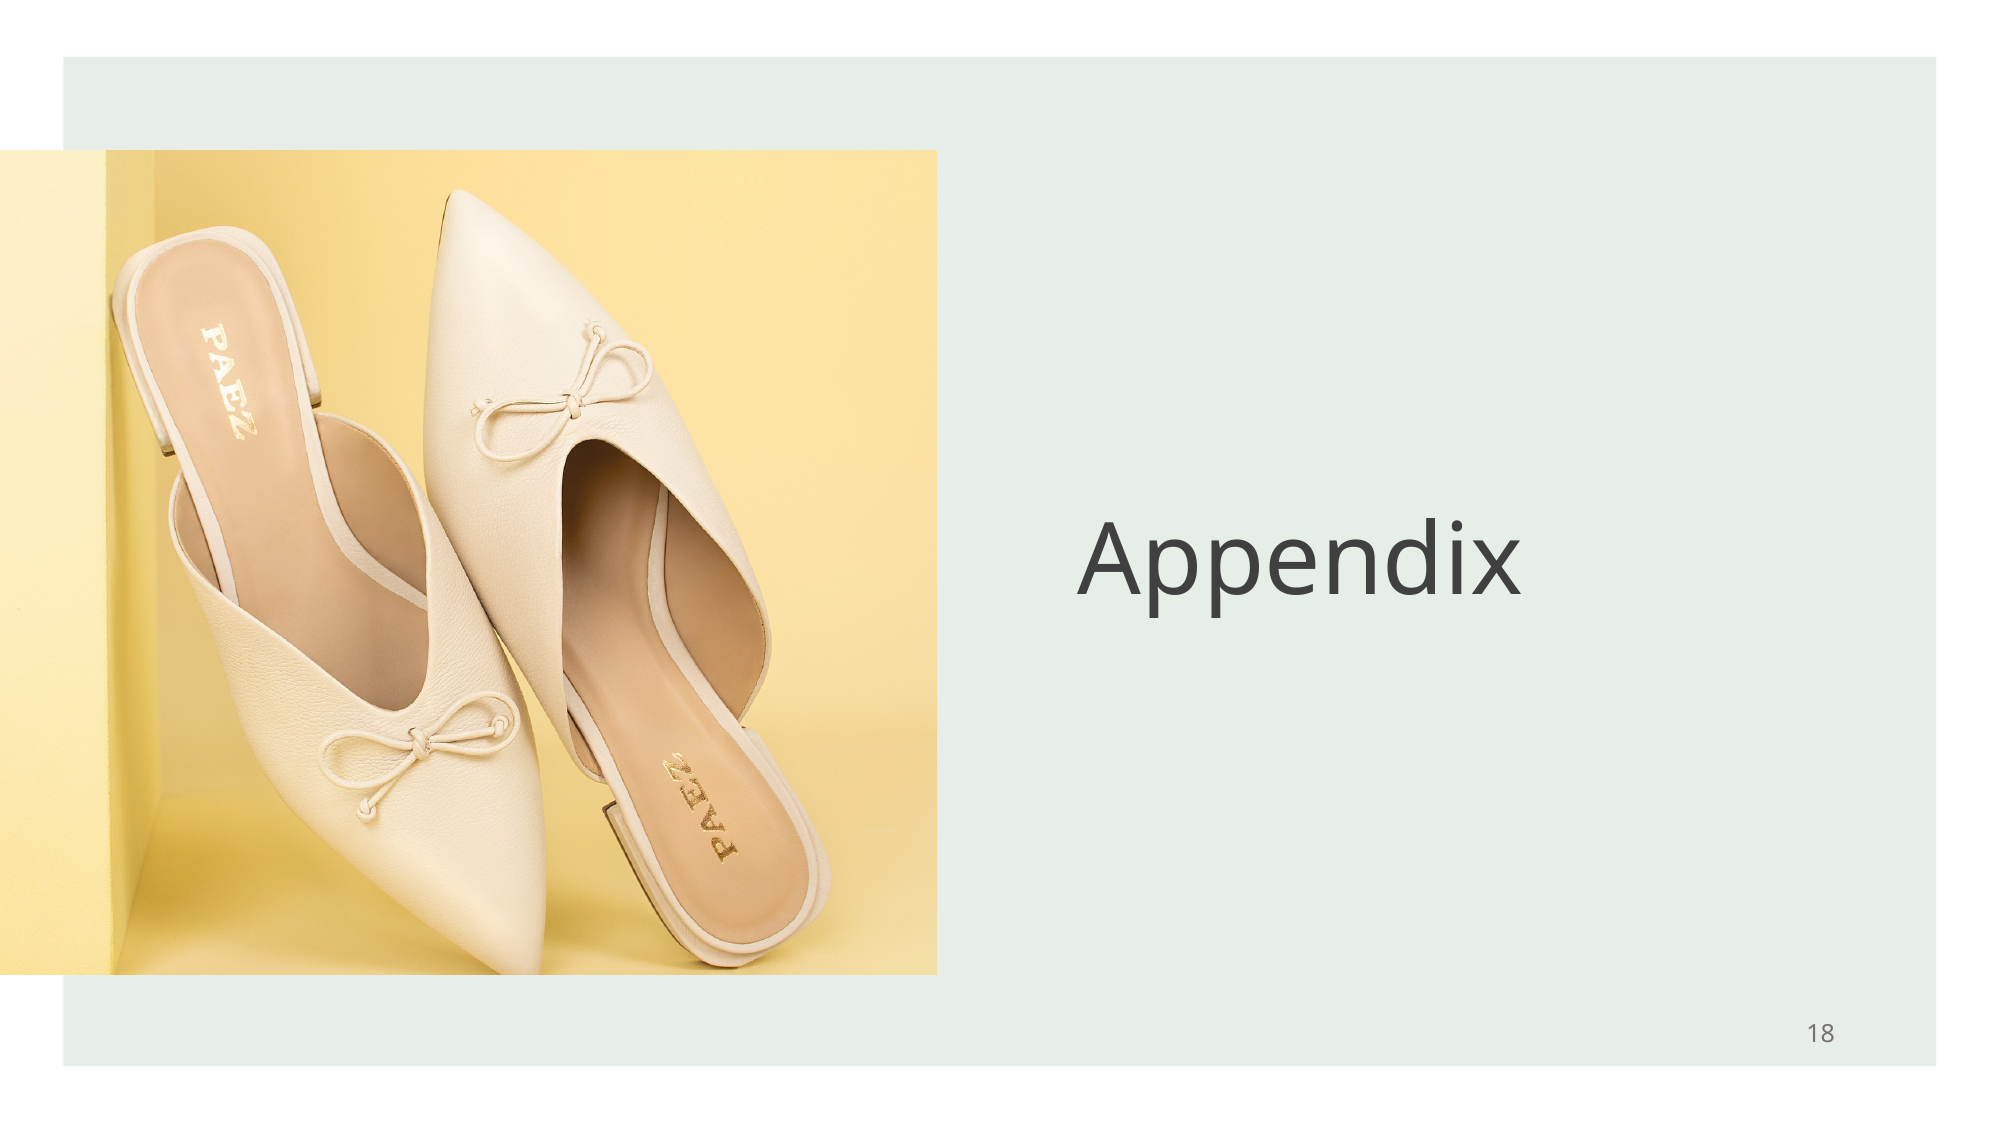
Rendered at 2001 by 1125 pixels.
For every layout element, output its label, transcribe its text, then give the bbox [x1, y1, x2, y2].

picture [0, 149, 938, 975]
slide_number 18 [1400, 1004, 1850, 1064]
title Appendix [1062, 149, 1850, 975]
